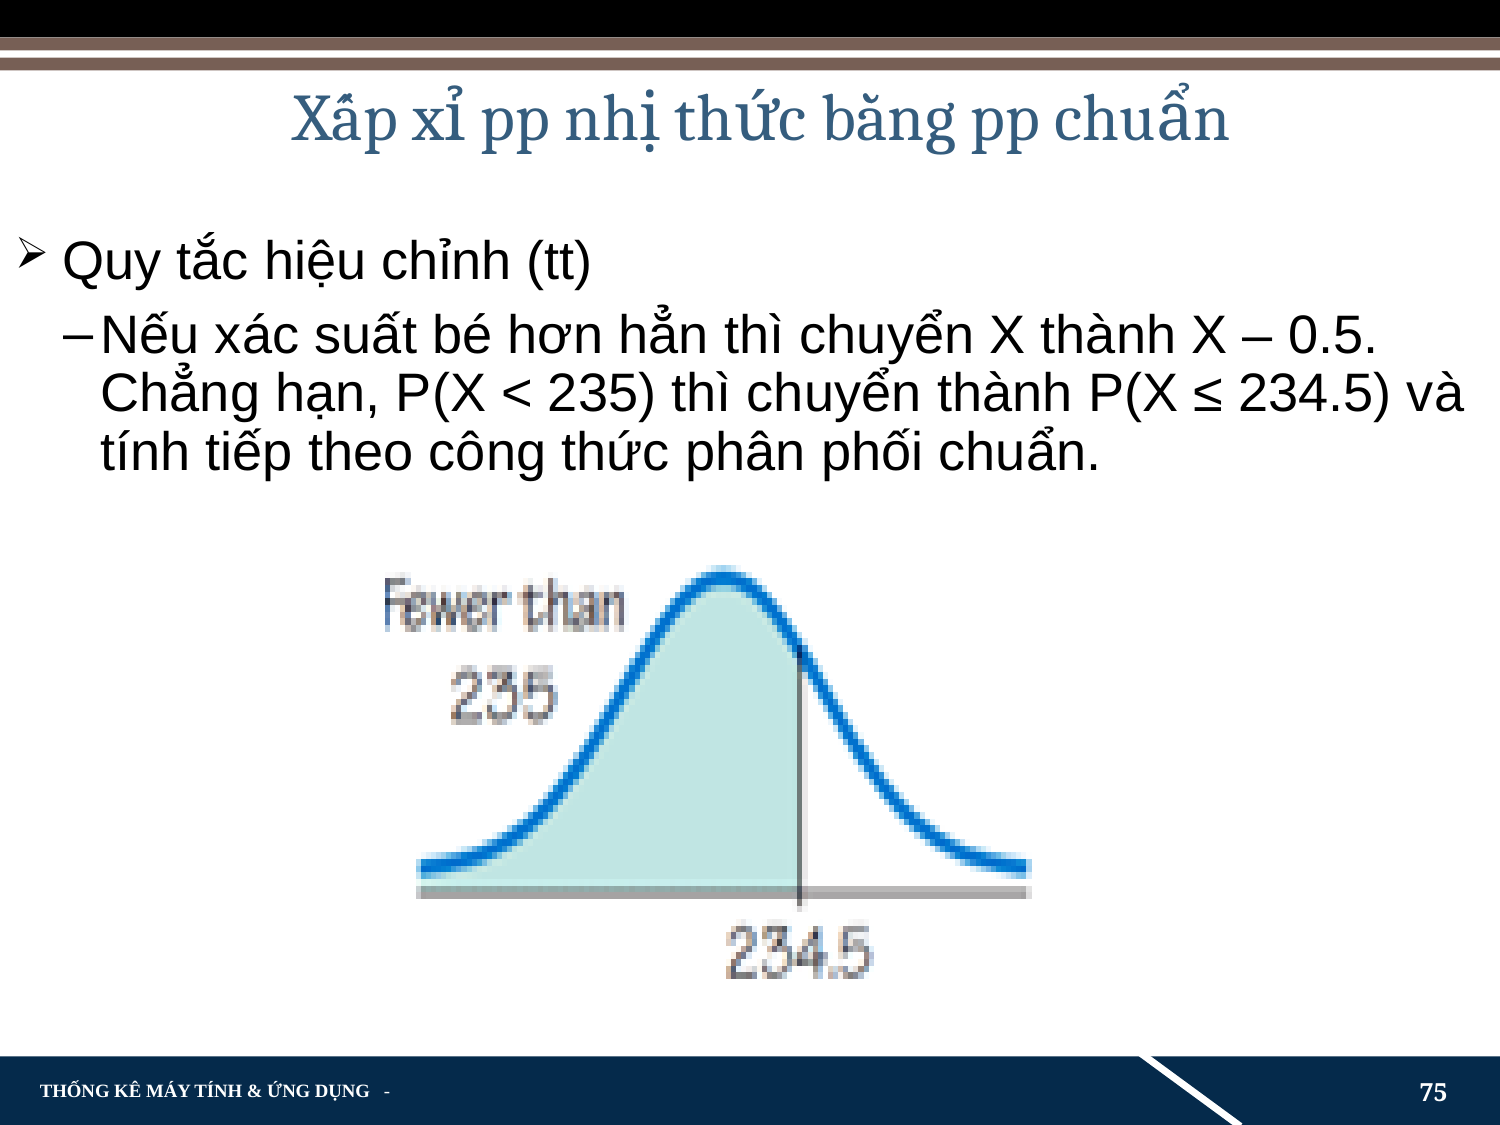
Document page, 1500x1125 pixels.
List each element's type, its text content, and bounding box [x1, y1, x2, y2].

list Quy tắc hiệu chỉnh (tt) Nếu xác suất bé hơn hẳn thì chuyển X thành X – 0.5. Chẳng hạn, P(X < 235) thì chuyển thành P(X ≤ 234.5) và tính tiếp theo công thức phân phối chuẩn. [0, 224, 1500, 1075]
title Xấp xỉ pp nhị thức bằng pp chuẩn [162, 75, 1363, 224]
slide_number 75 [1347, 1074, 1463, 1113]
picture [349, 512, 1088, 1013]
